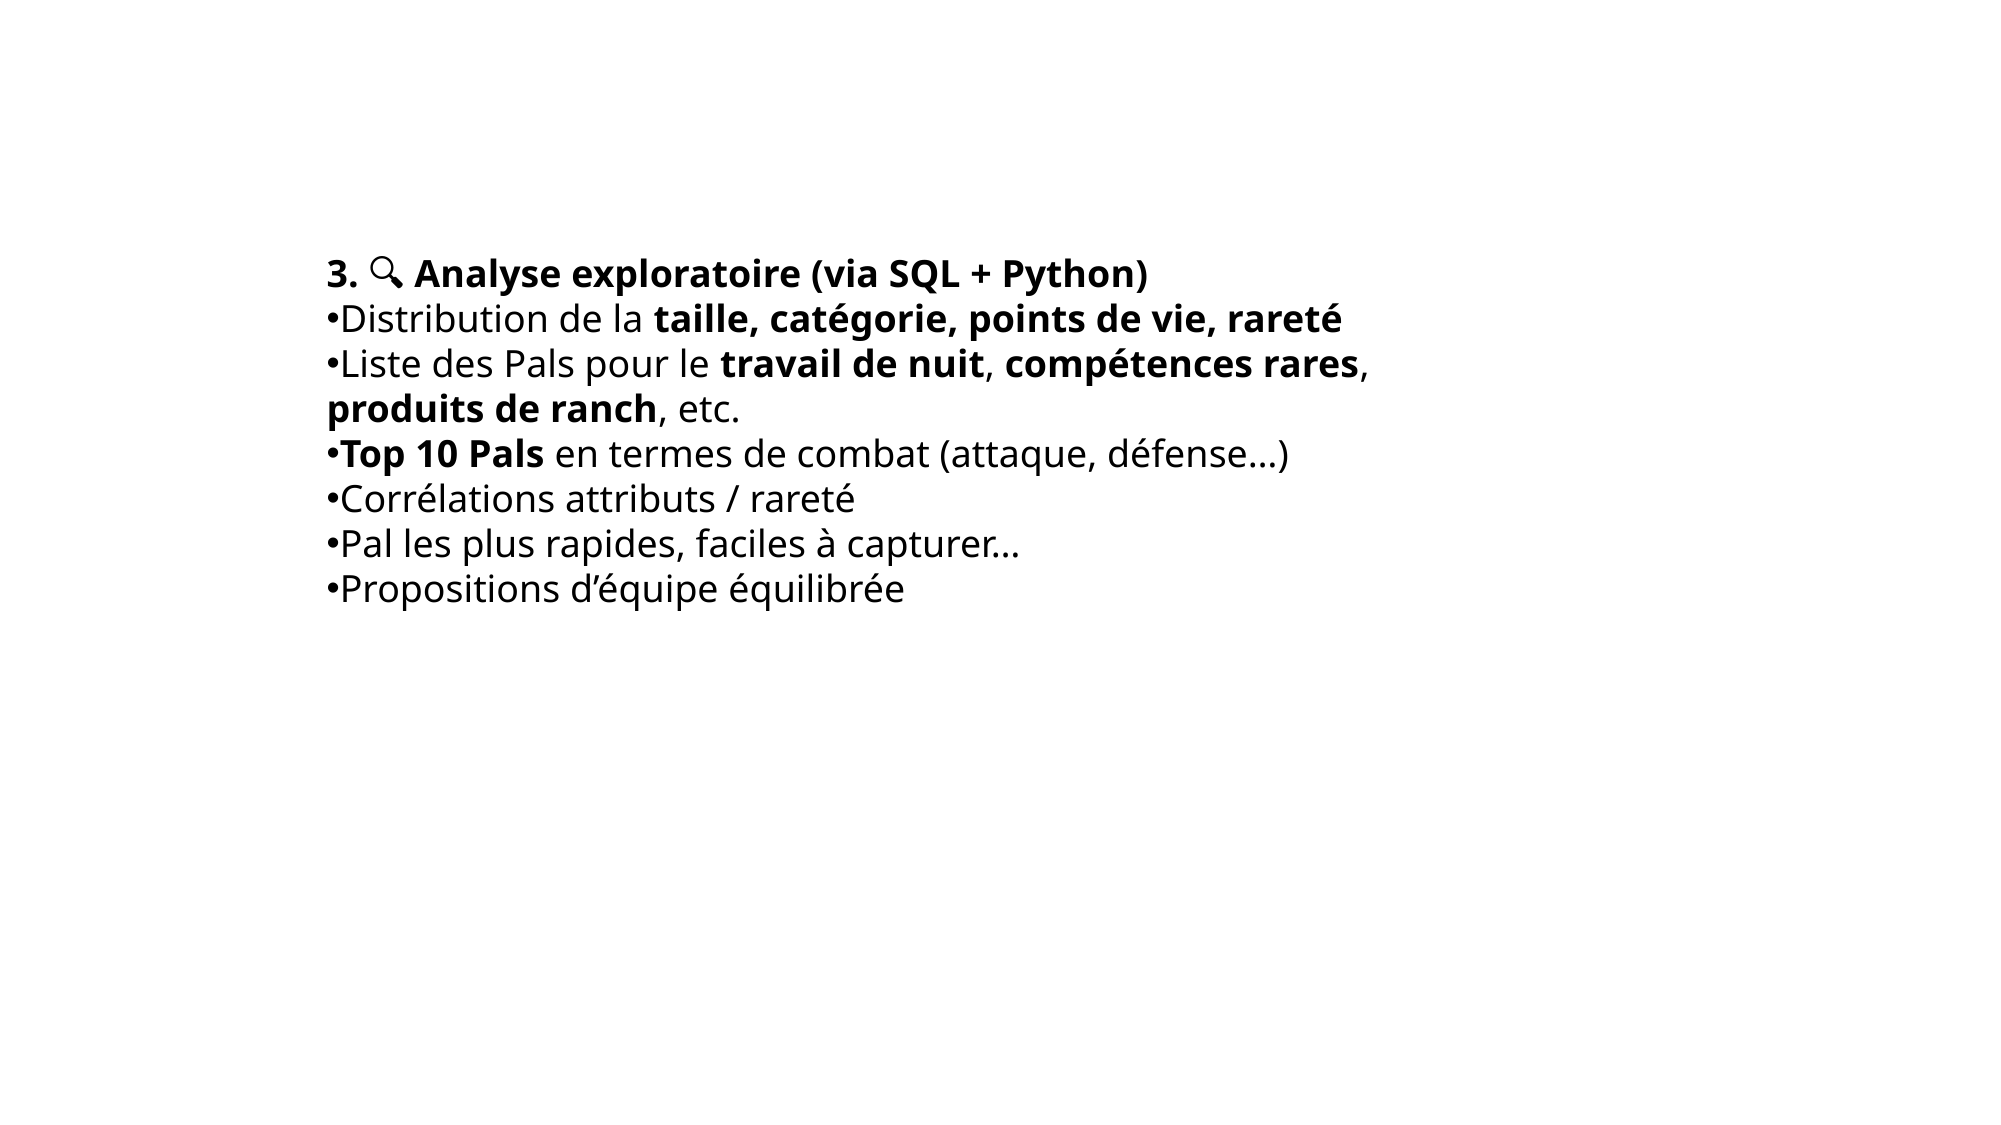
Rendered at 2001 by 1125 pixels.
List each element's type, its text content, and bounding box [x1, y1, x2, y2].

text_box 3. 🔍 Analyse exploratoire (via SQL + Python) Distribution de la taille, catégorie, points de vie, rareté Liste des Pals pour le travail de nuit, compétences rares, produits de ranch, etc. Top 10 Pals en termes de combat (attaque, défense…) Corrélations attributs / rareté Pal les plus rapides, faciles à capturer… Propositions d’équipe équilibrée [311, 242, 1500, 618]
